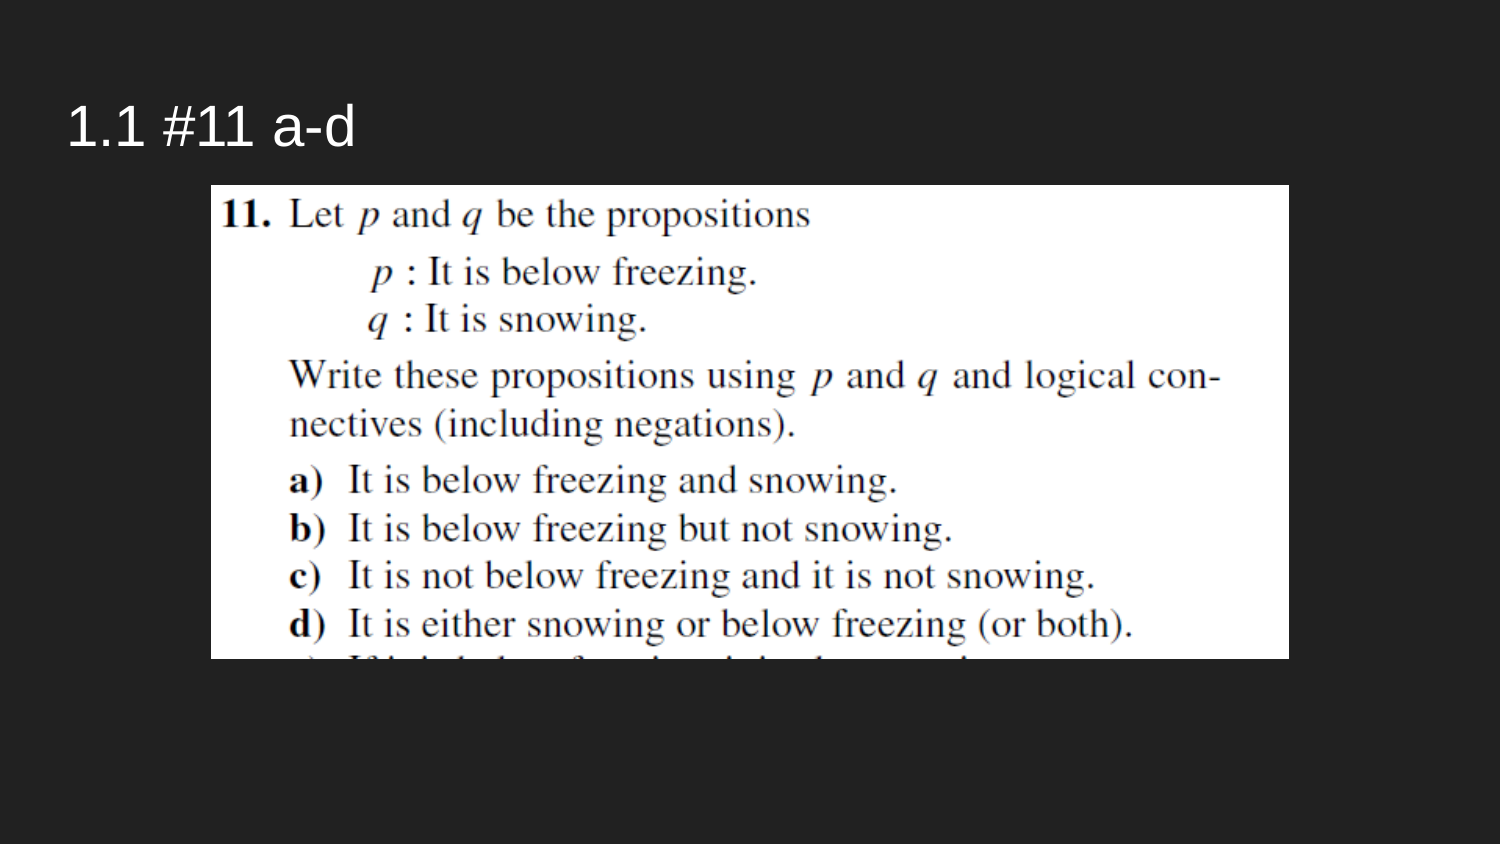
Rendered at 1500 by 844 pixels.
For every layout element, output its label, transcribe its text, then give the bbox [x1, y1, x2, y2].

picture [211, 184, 1289, 659]
title 1.1 #11 a-d [51, 72, 1449, 167]
